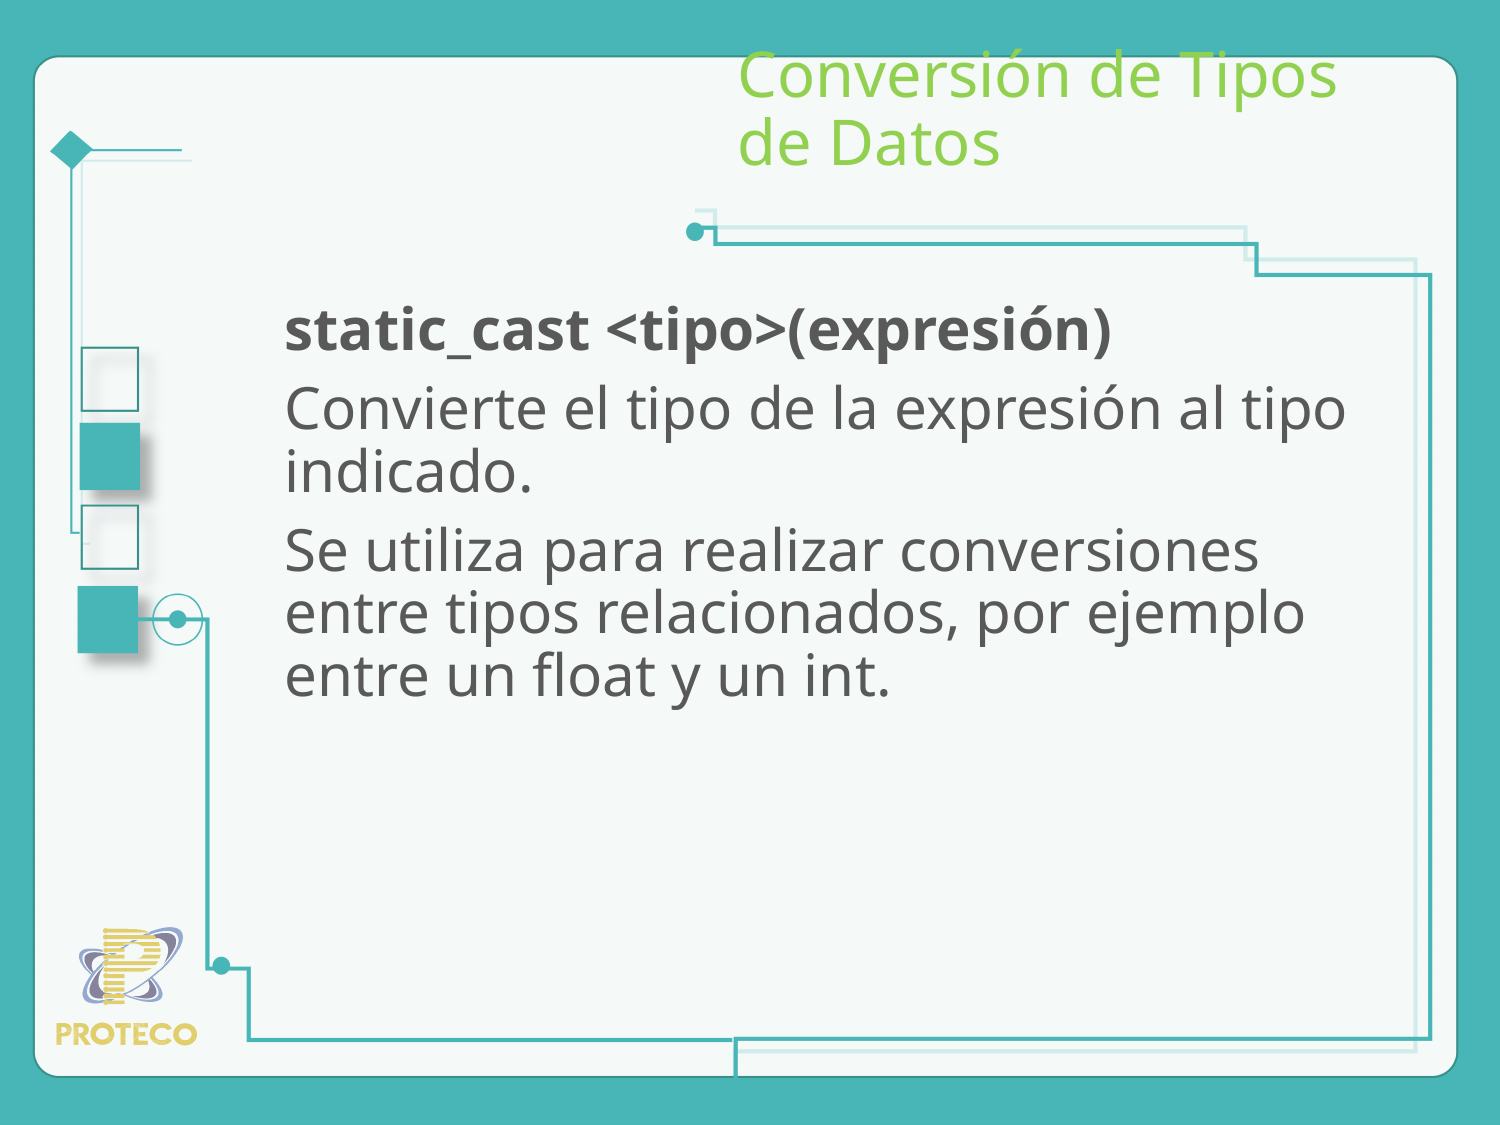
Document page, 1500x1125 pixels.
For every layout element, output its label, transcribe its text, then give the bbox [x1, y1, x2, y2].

list static_cast <tipo>(expresión) Convierte el tipo de la expresión al tipo indicado. Se utiliza para realizar conversiones entre tipos relacionados, por ejemplo entre un float y un int. [270, 293, 1382, 1023]
title Conversión de Tipos de Datos [722, 35, 1428, 187]
picture [0, 0, 1500, 1125]
